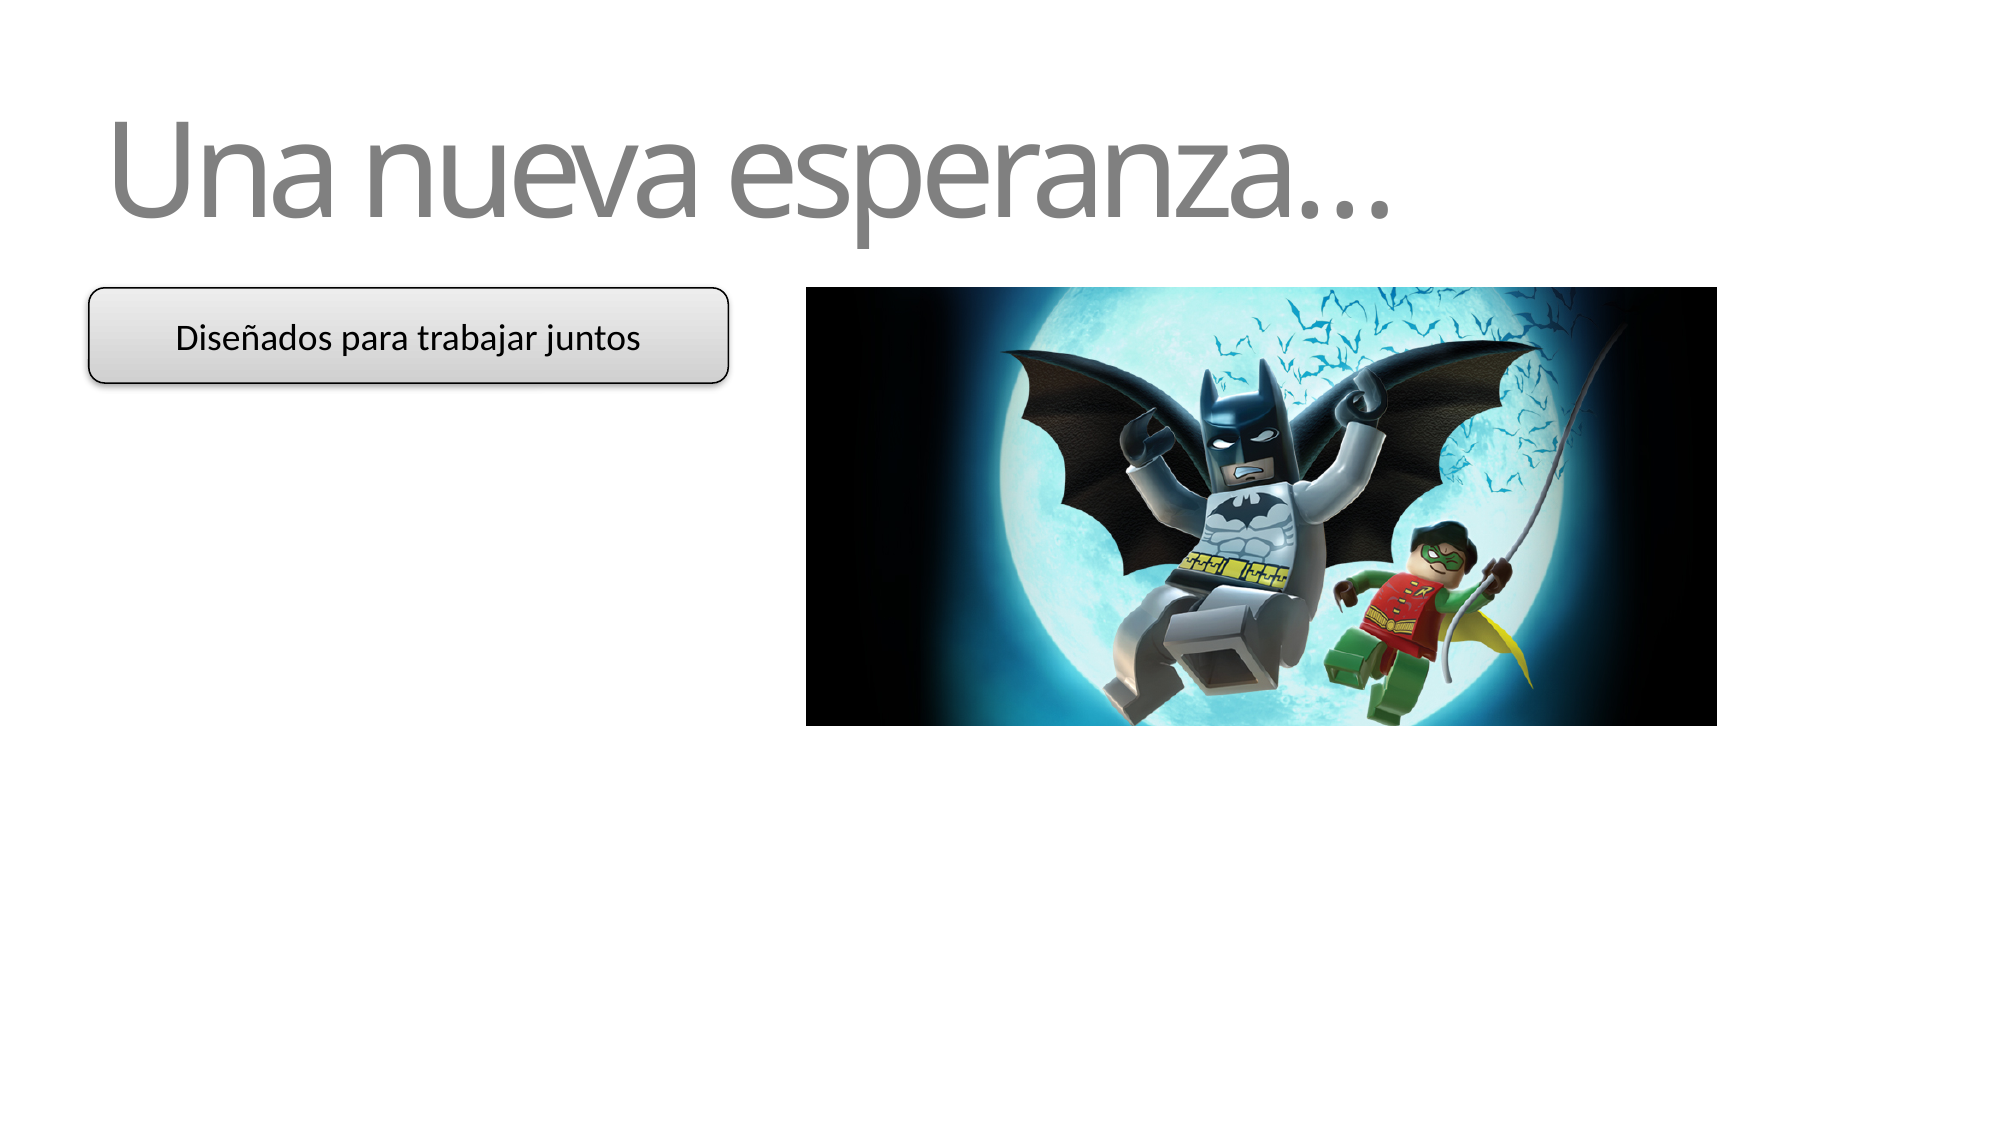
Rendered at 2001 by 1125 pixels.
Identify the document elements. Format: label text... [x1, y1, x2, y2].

title Una nueva esperanza… [88, 66, 1889, 263]
text_box Diseñados para trabajar juntos [87, 287, 730, 384]
picture [805, 287, 1718, 726]
